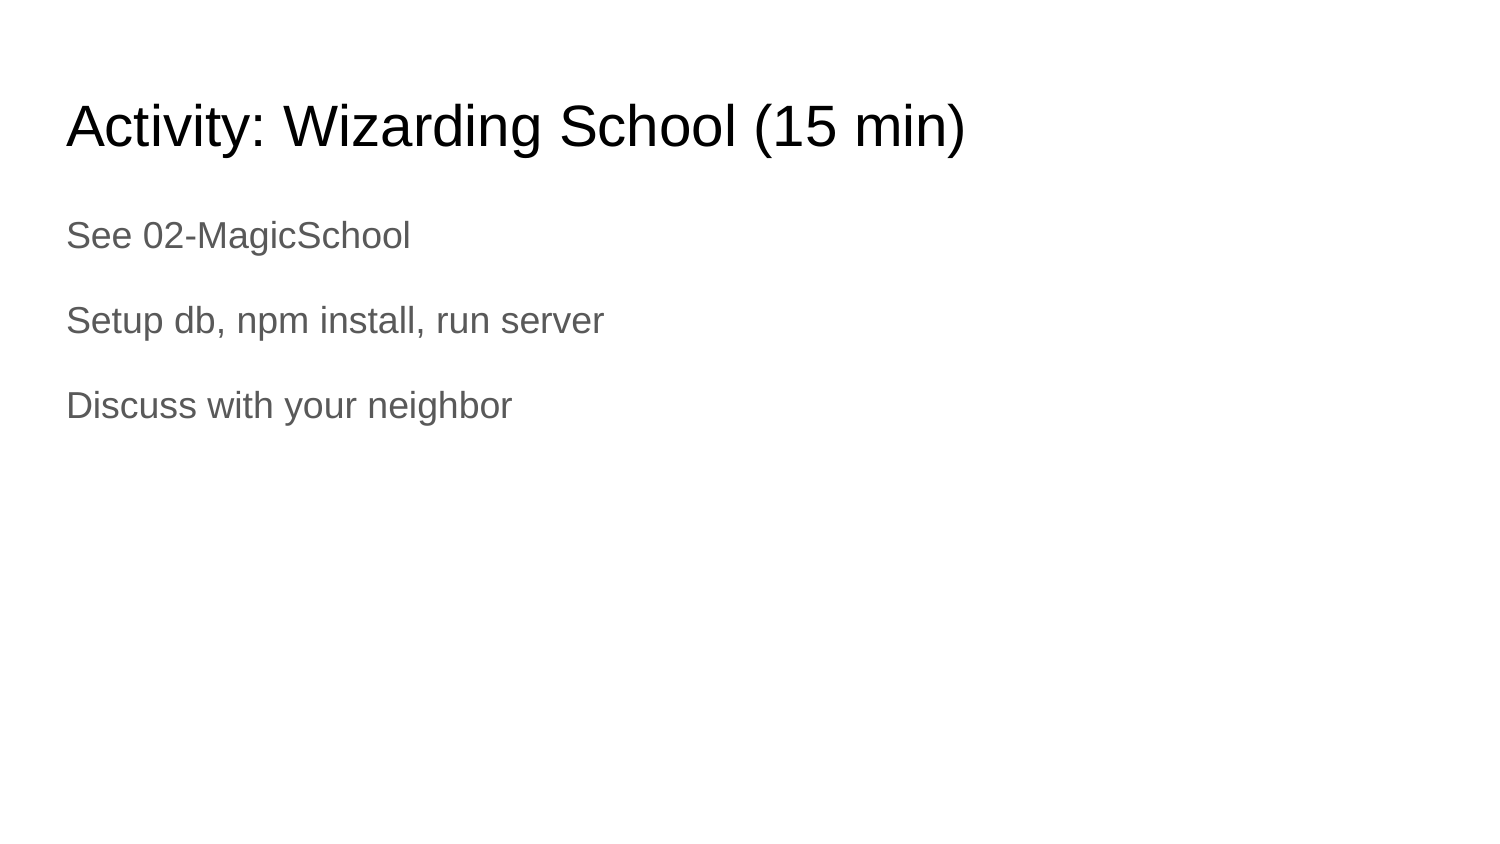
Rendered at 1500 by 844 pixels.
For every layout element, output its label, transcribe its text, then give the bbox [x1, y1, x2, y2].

title Activity: Wizarding School (15 min) [51, 72, 1449, 167]
list See 02-MagicSchool Setup db, npm install, run server Discuss with your neighbor [51, 189, 1449, 750]
